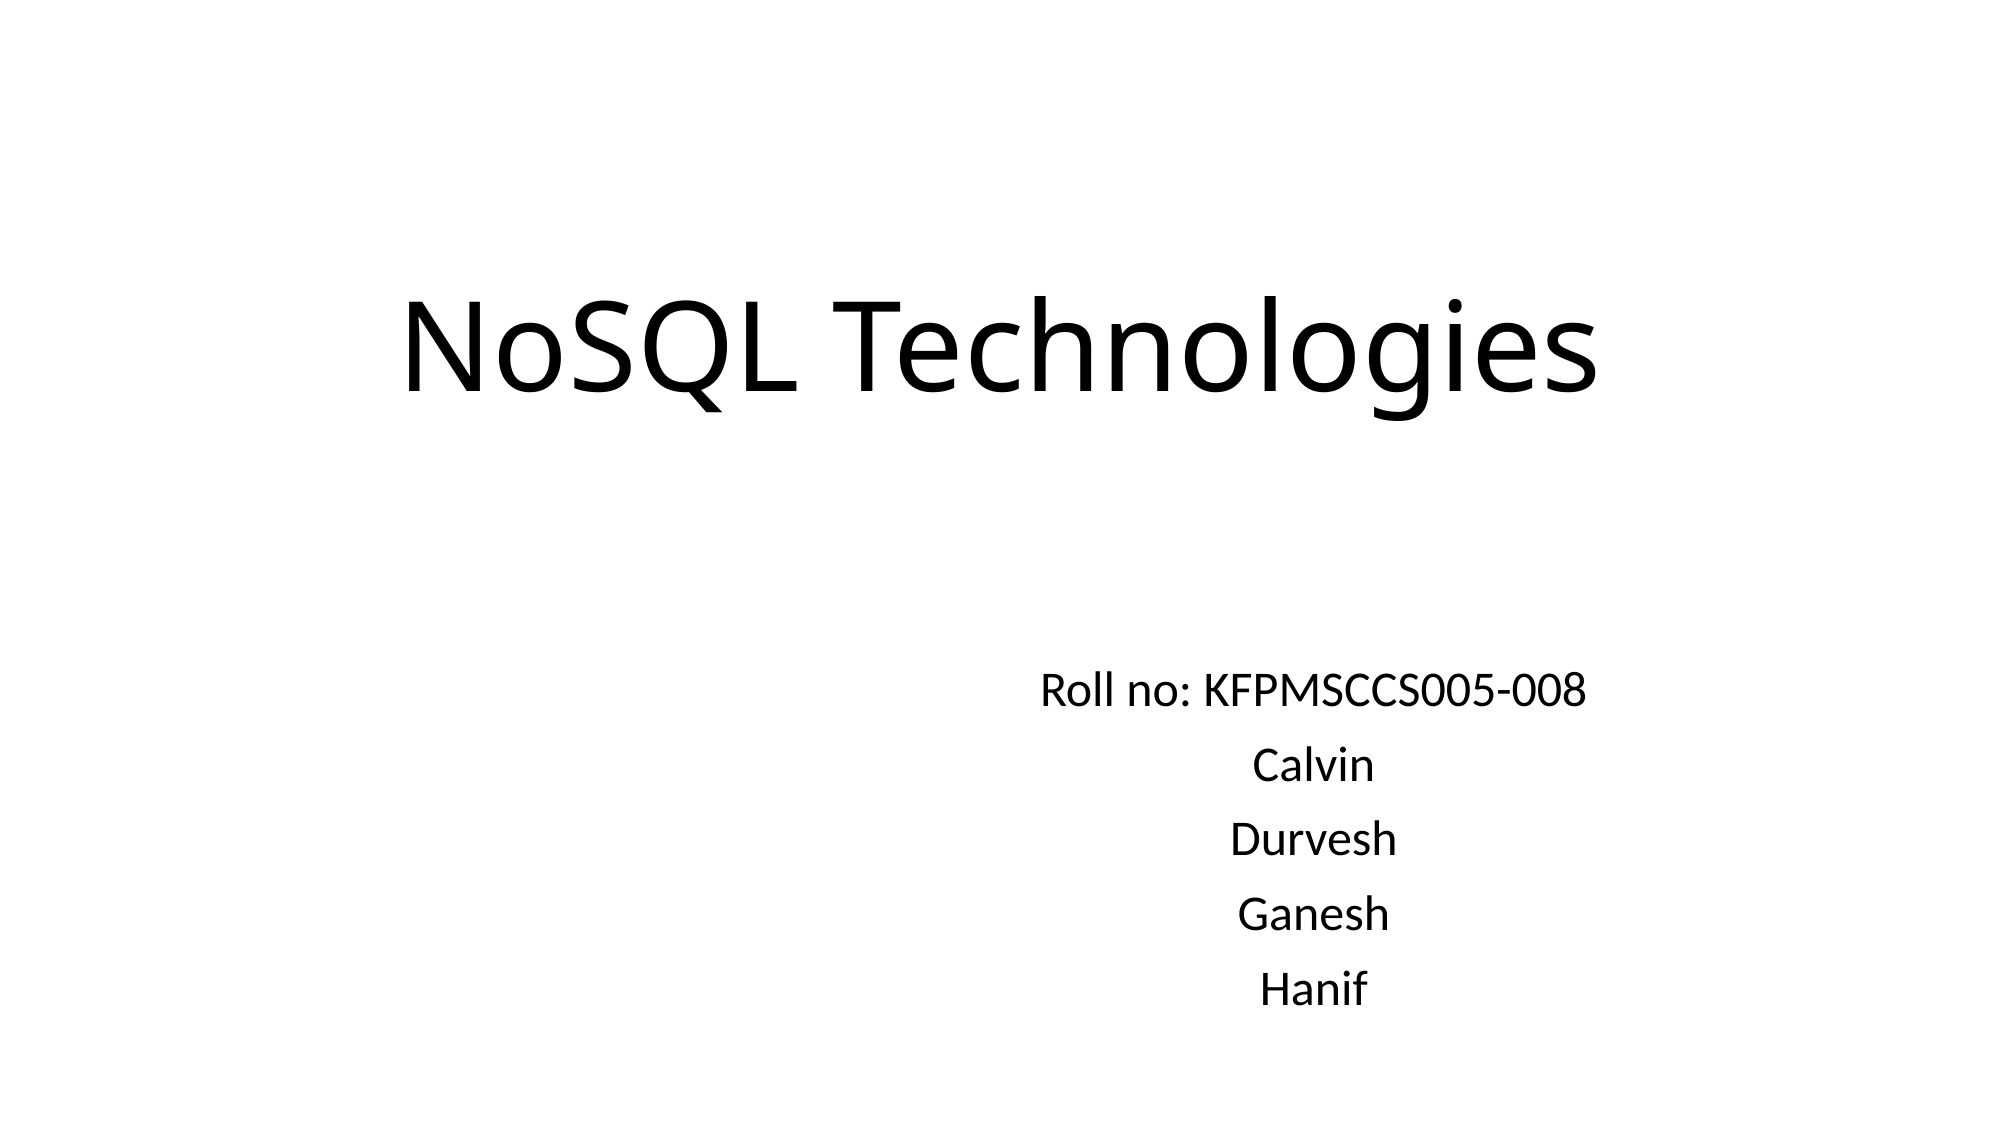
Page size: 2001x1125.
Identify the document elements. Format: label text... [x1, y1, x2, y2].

title NoSQL Technologies [249, 184, 1750, 576]
subtitle Roll no: KFPMSCCS005-008 Calvin Durvesh Ganesh Hanif [740, 655, 1887, 1046]
